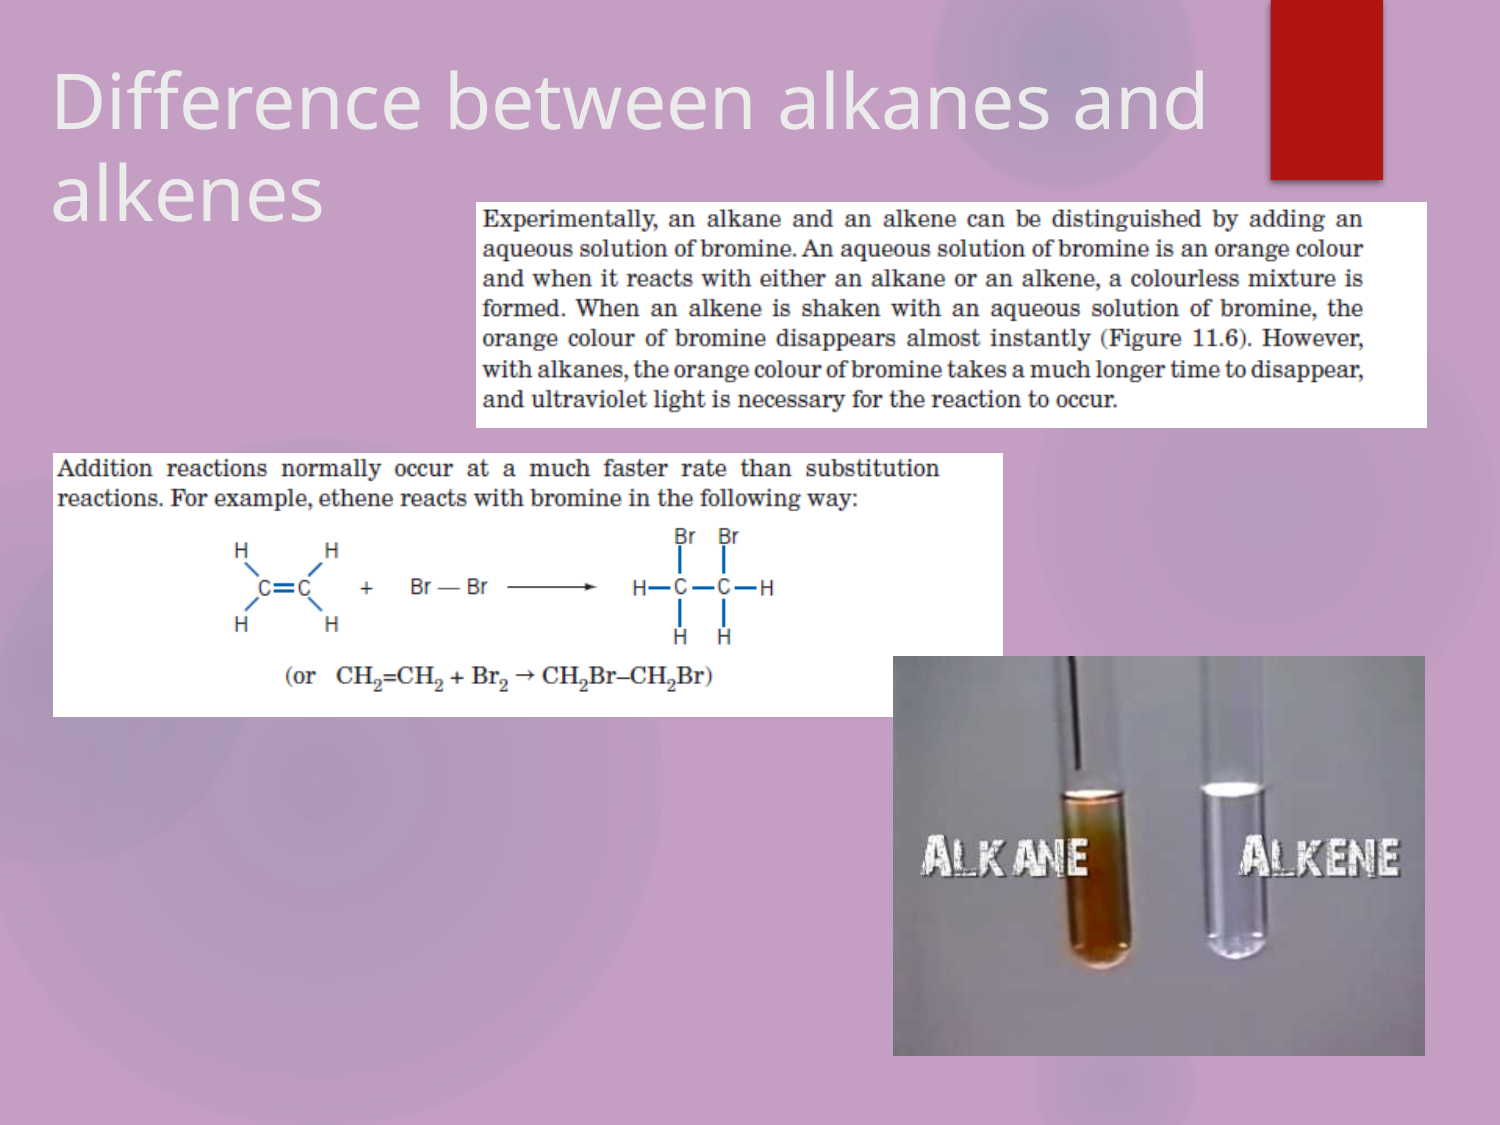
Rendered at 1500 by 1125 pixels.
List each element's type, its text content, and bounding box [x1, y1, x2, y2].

title Difference between alkanes and alkenes [35, 45, 1425, 247]
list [476, 202, 1427, 428]
picture [52, 453, 1426, 1056]
